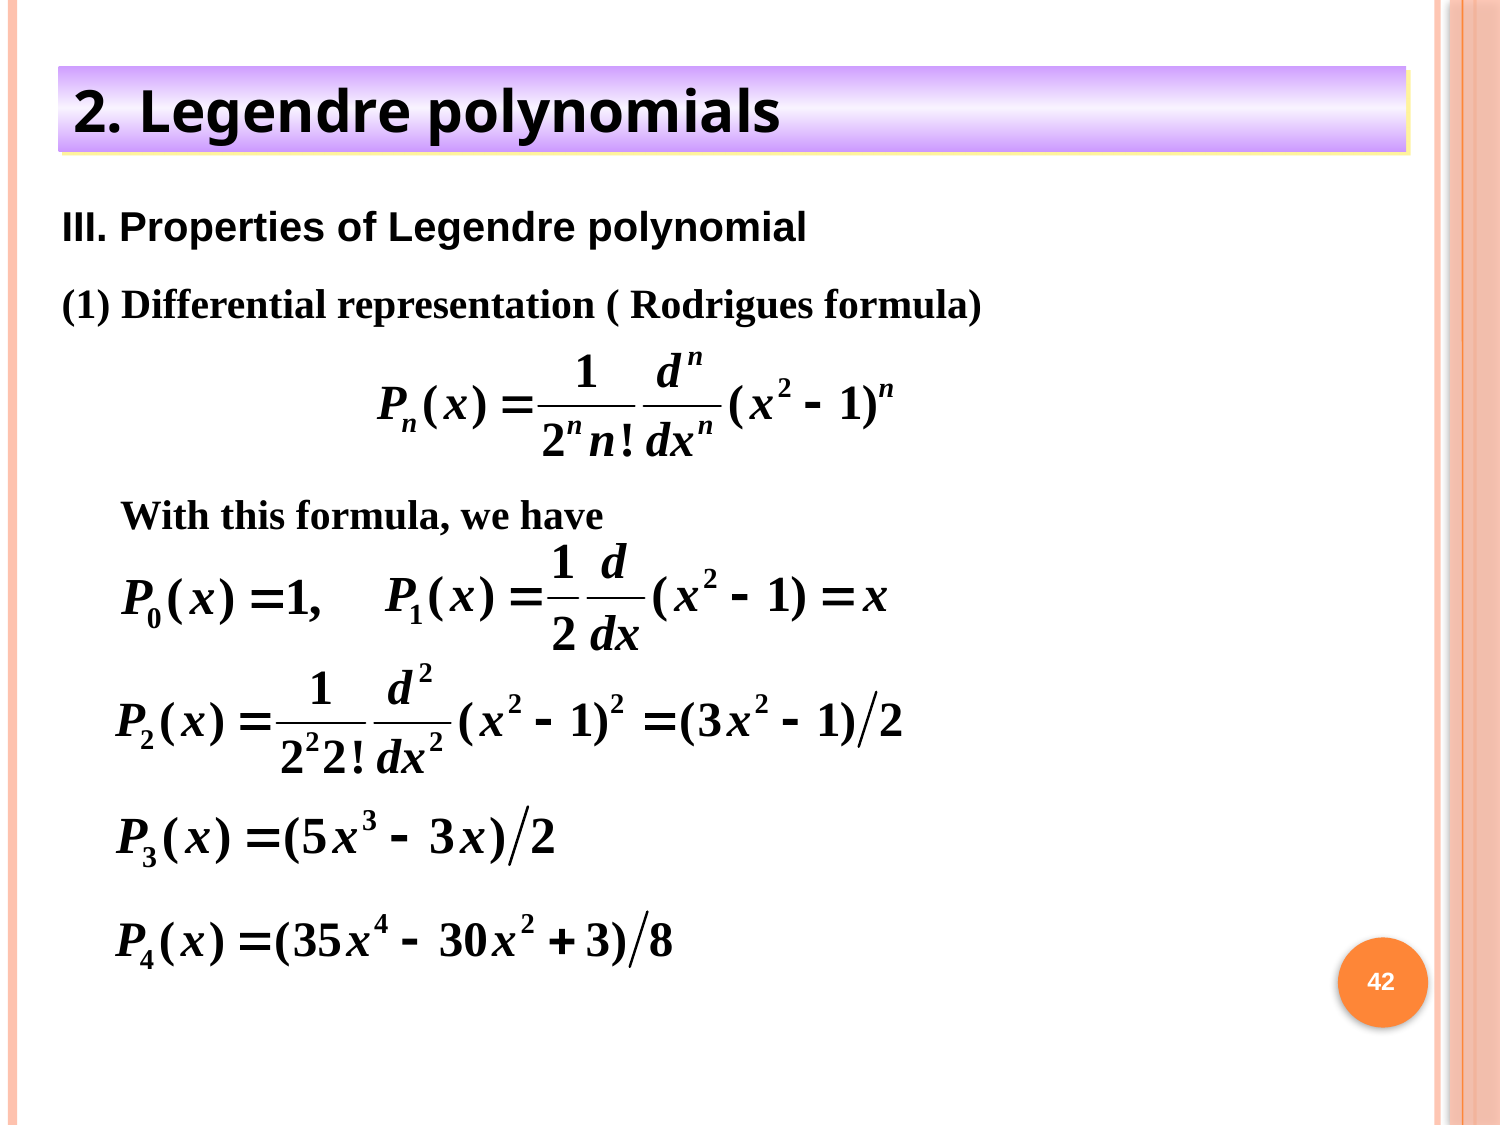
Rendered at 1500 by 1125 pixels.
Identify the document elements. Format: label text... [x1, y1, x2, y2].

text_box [374, 526, 898, 646]
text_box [104, 649, 914, 786]
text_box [104, 796, 563, 880]
slide_number 42 [1331, 937, 1432, 1023]
text_box III. Properties of Legendre polynomial [46, 167, 1407, 258]
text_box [366, 332, 903, 469]
text_box With this formula, we have [105, 480, 1331, 546]
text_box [104, 901, 681, 982]
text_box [110, 561, 330, 641]
text_box 2. Legendre polynomials [58, 66, 1407, 152]
text_box (1) Differential representation ( Rodrigues formula) [46, 269, 1310, 335]
